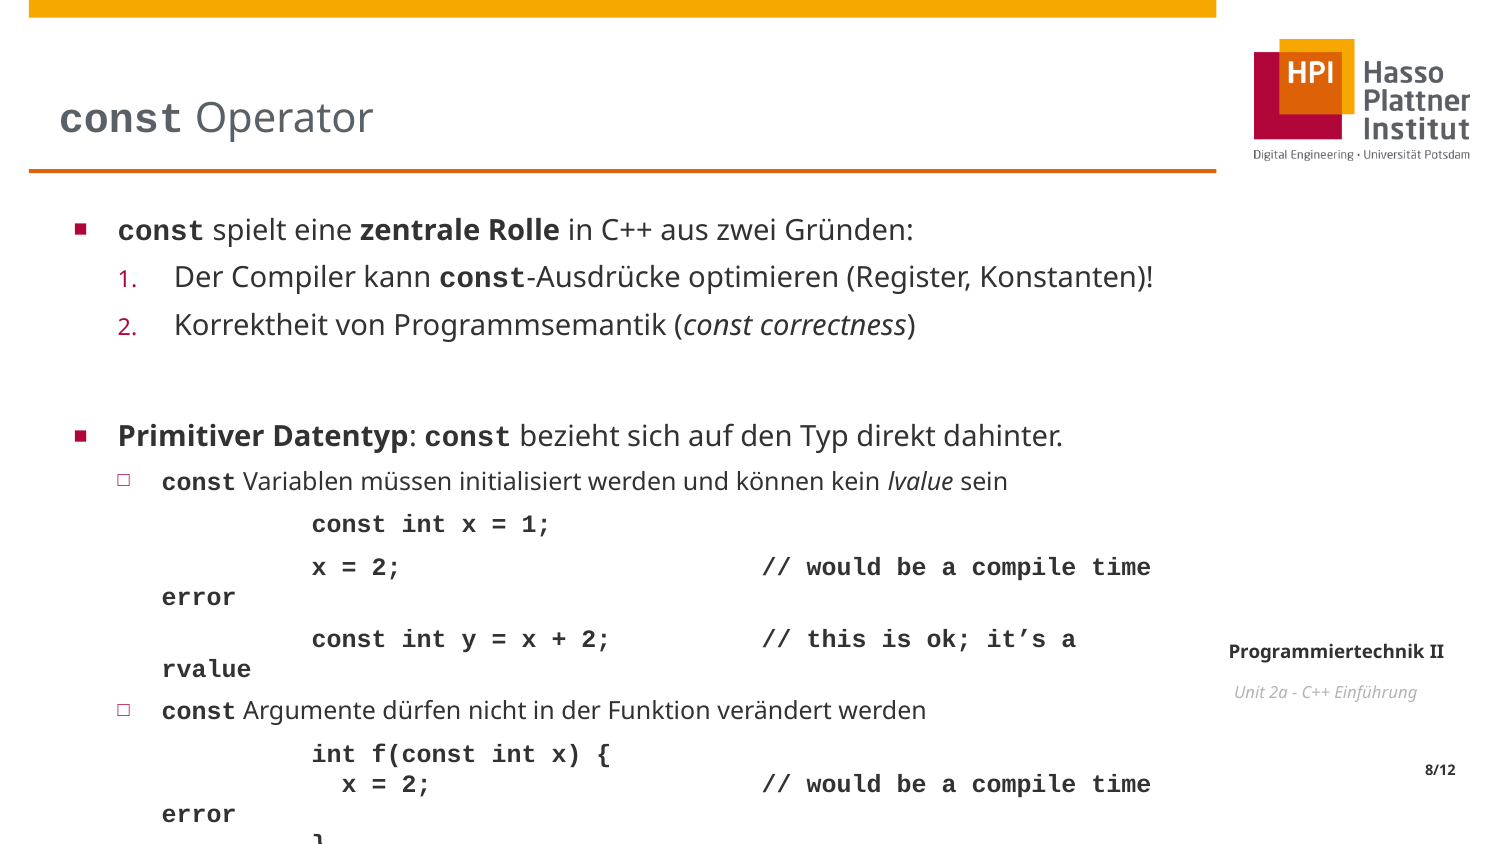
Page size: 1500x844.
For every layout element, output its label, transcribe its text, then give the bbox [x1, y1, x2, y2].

list const spielt eine zentrale Rolle in C++ aus zwei Gründen: Der Compiler kann const-Ausdrücke optimieren (Register, Konstanten)! Korrektheit von Programmsemantik (const correctness) Primitiver Datentyp: const bezieht sich auf den Typ direkt dahinter. const Variablen müssen initialisiert werden und können kein lvalue sein const int x = 1; x = 2; // would be a compile time error const int y = x + 2; // this is ok; it’s a rvalue const Argumente dürfen nicht in der Funktion verändert werden int f(const int x) { x = 2; // would be a compile time error } [58, 203, 1187, 788]
picture [1254, 39, 1470, 161]
title const Operator [58, 17, 1187, 170]
